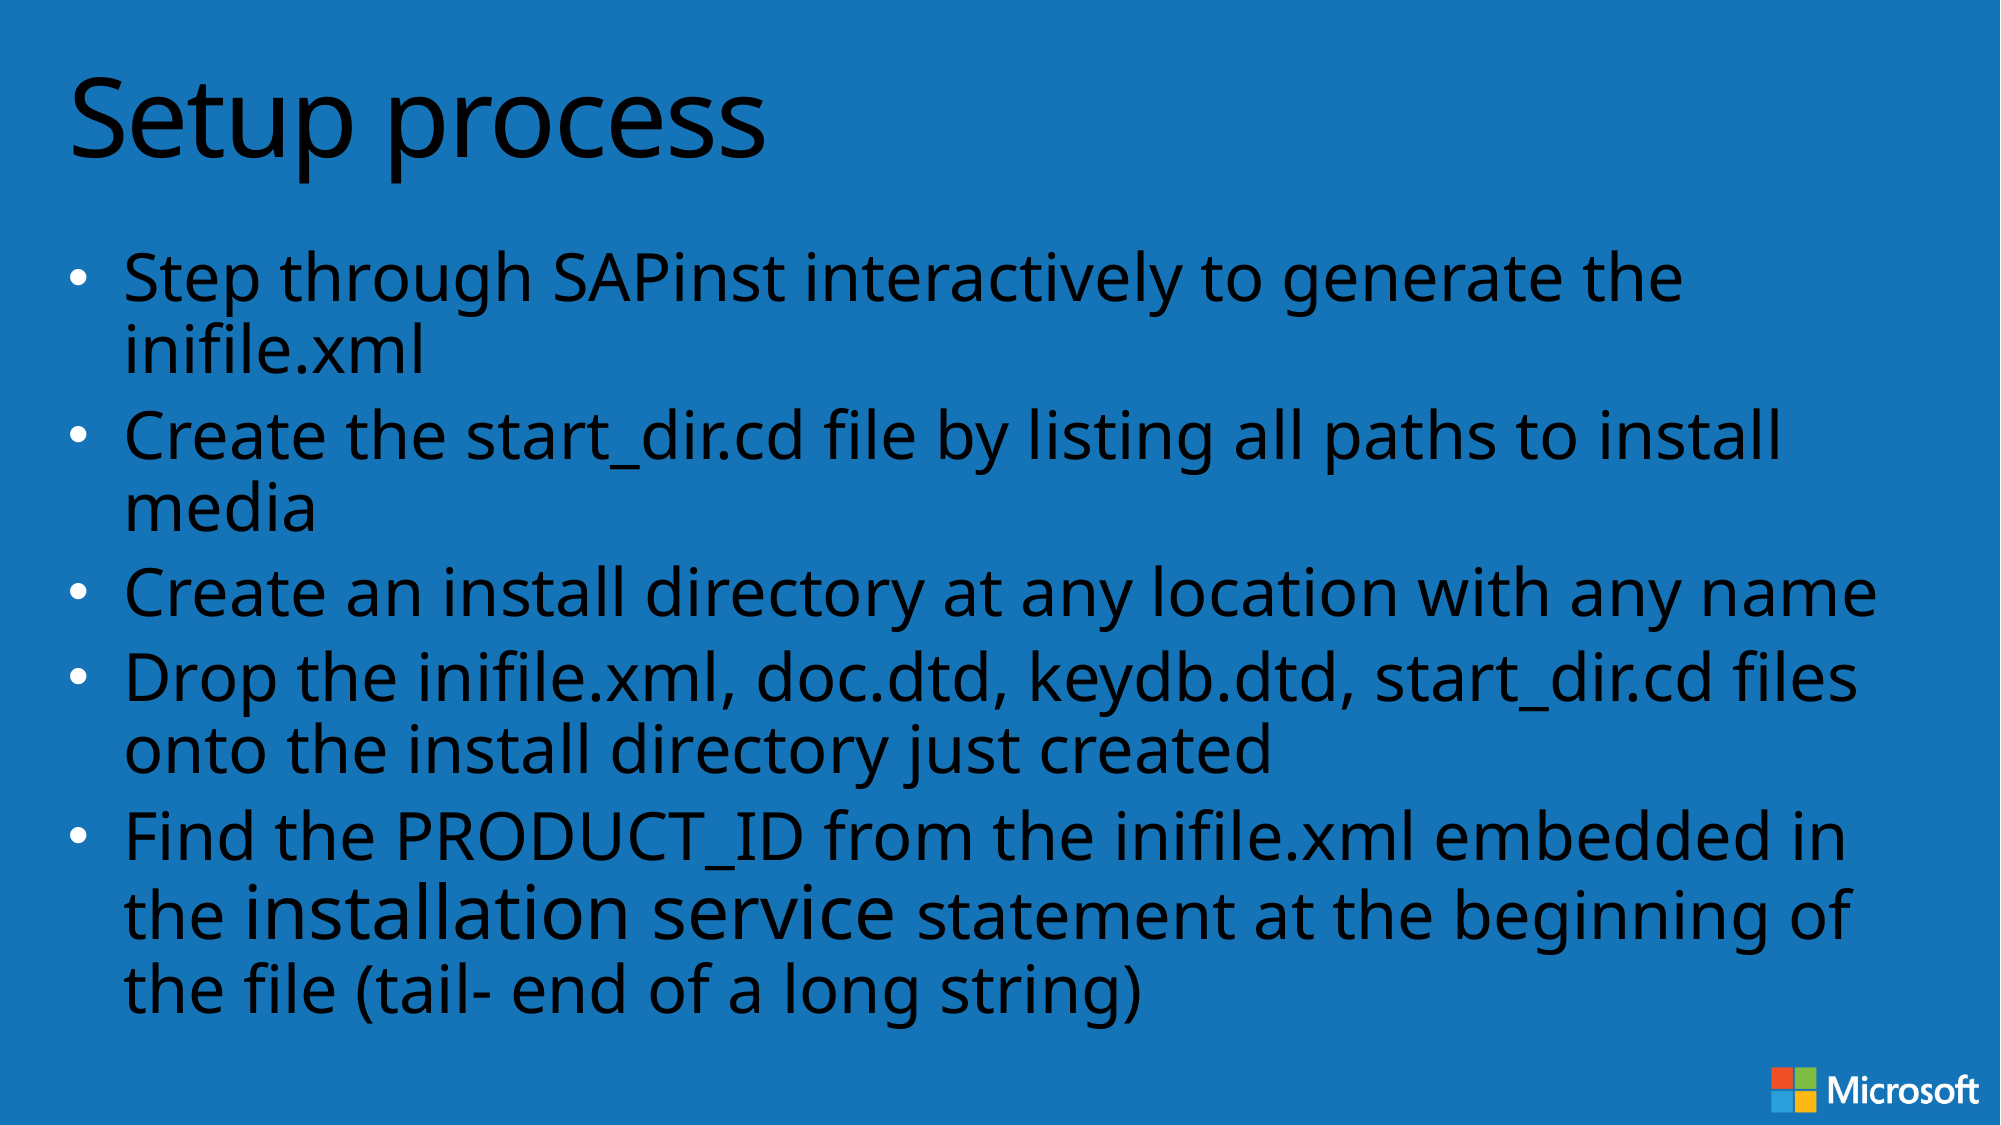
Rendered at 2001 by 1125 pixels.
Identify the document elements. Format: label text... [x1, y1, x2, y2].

list Step through SAPinst interactively to generate the inifile.xml Create the start_dir.cd file by listing all paths to install media Create an install directory at any location with any name Drop the inifile.xml, doc.dtd, keydb.dtd, start_dir.cd files onto the install directory just created Find the PRODUCT_ID from the inifile.xml embedded in the installation service statement at the beginning of the file (tail- end of a long string) [43, 229, 1938, 915]
title Setup process [44, 47, 1938, 196]
picture [1770, 1066, 1980, 1113]
